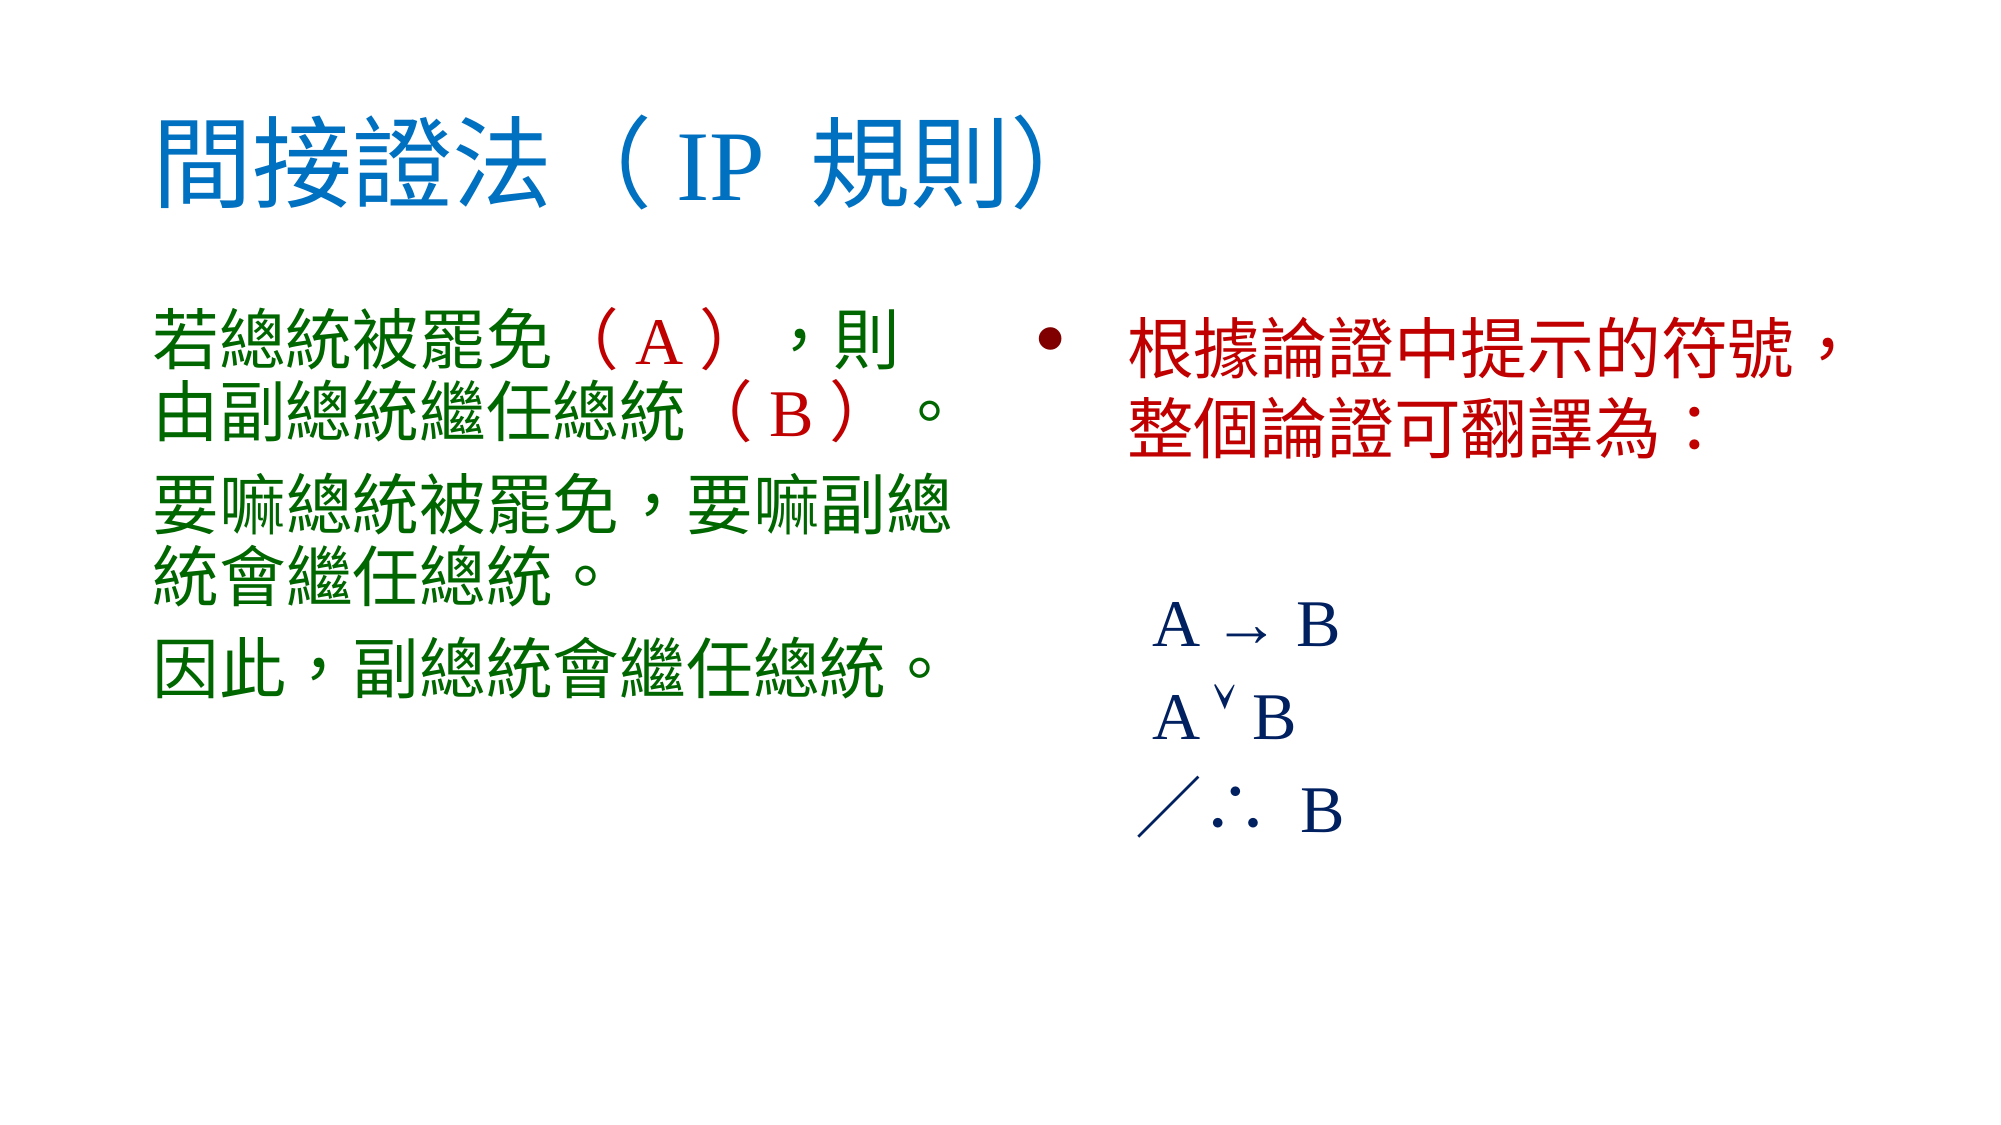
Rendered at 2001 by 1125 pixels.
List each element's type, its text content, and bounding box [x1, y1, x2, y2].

title 間接證法（IP 規則） [137, 59, 1863, 278]
list 若總統被罷免（A），則由副總統繼任總統（B）。 要嘛總統被罷免，要嘛副總統會繼任總統。 因此，副總統會繼任總統。 [137, 299, 976, 1085]
list 根據論證中提示的符號，整個論證可翻譯為： A → B A  B ／∴ B [1024, 299, 1823, 1066]
